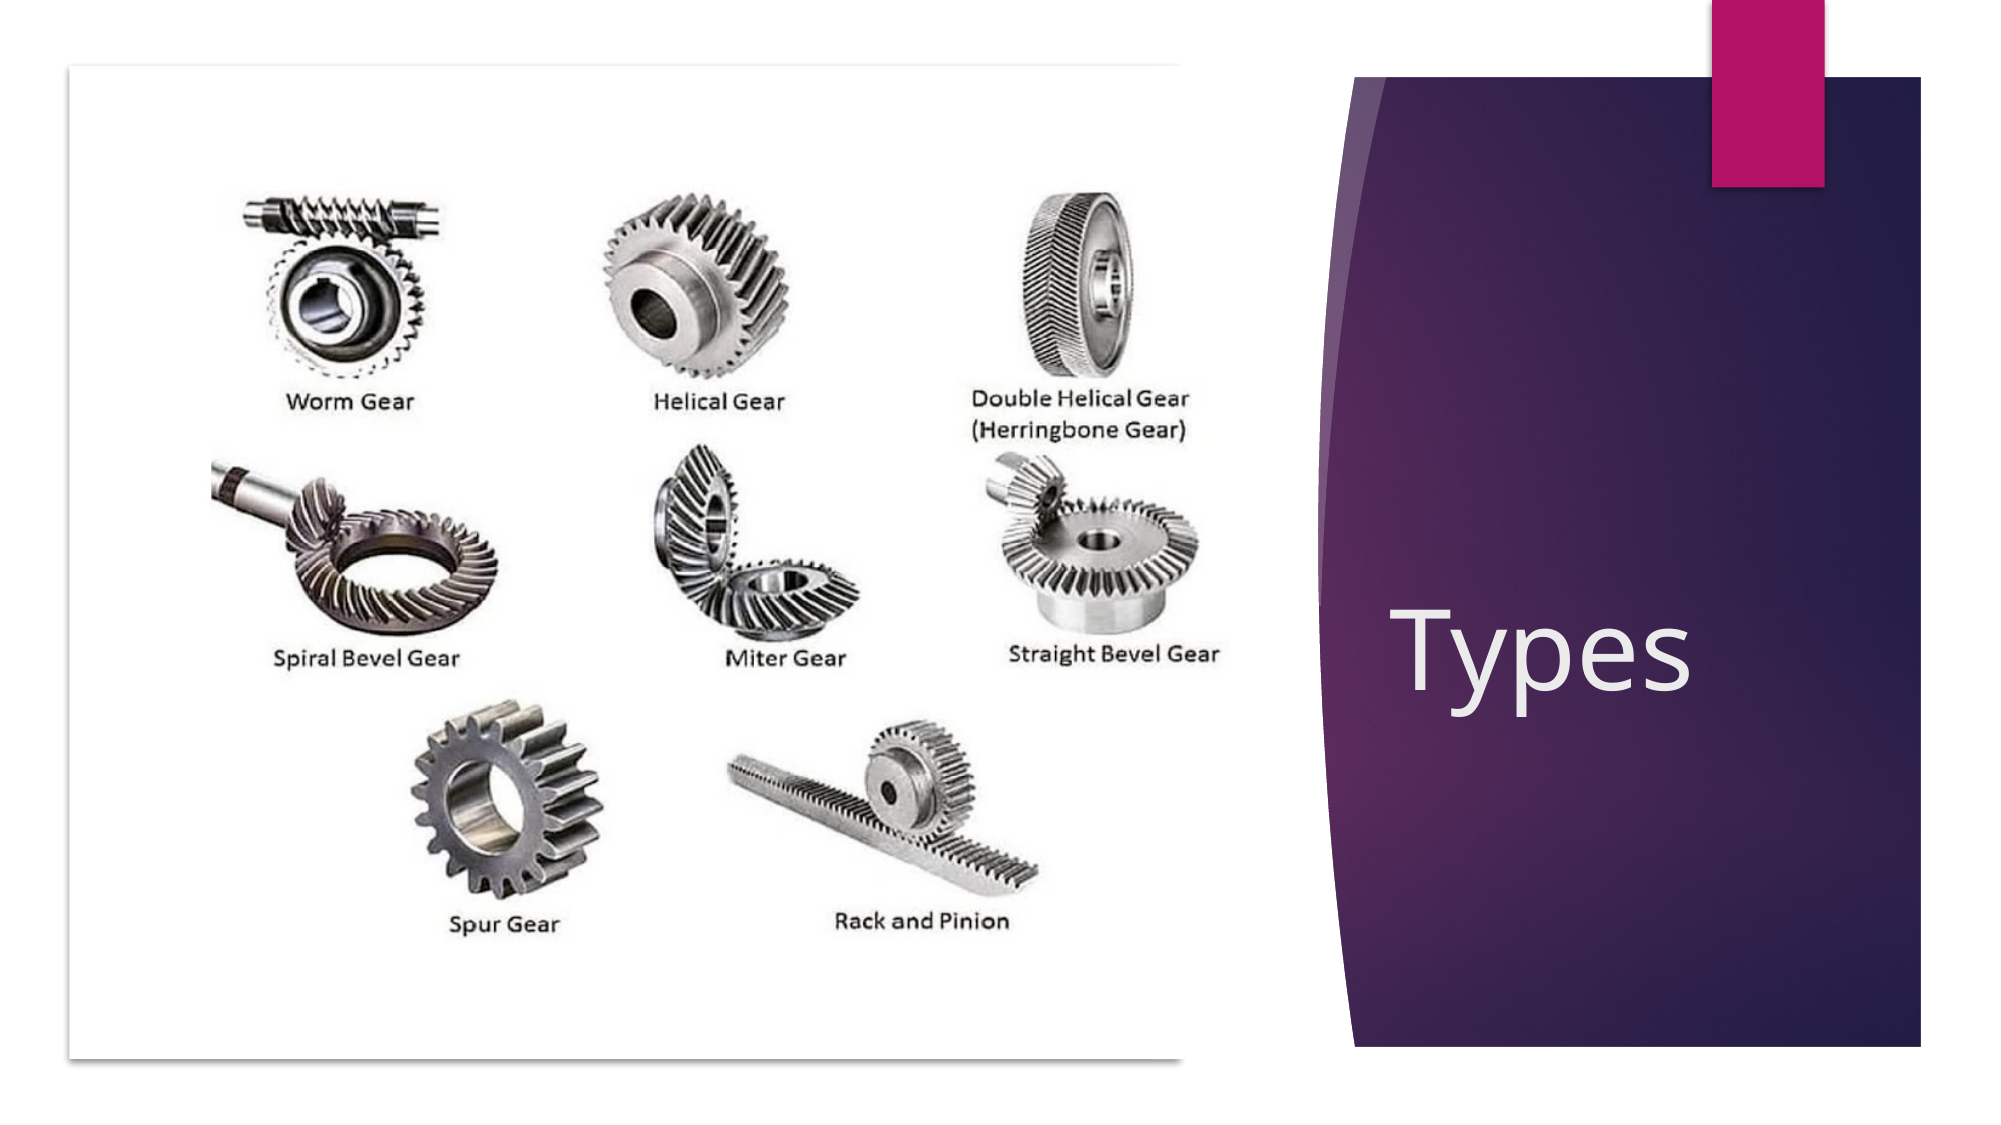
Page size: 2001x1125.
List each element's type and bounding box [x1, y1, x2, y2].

list [189, 182, 1232, 943]
text_box [69, 64, 1367, 1060]
text_box [0, 0, 2000, 1125]
